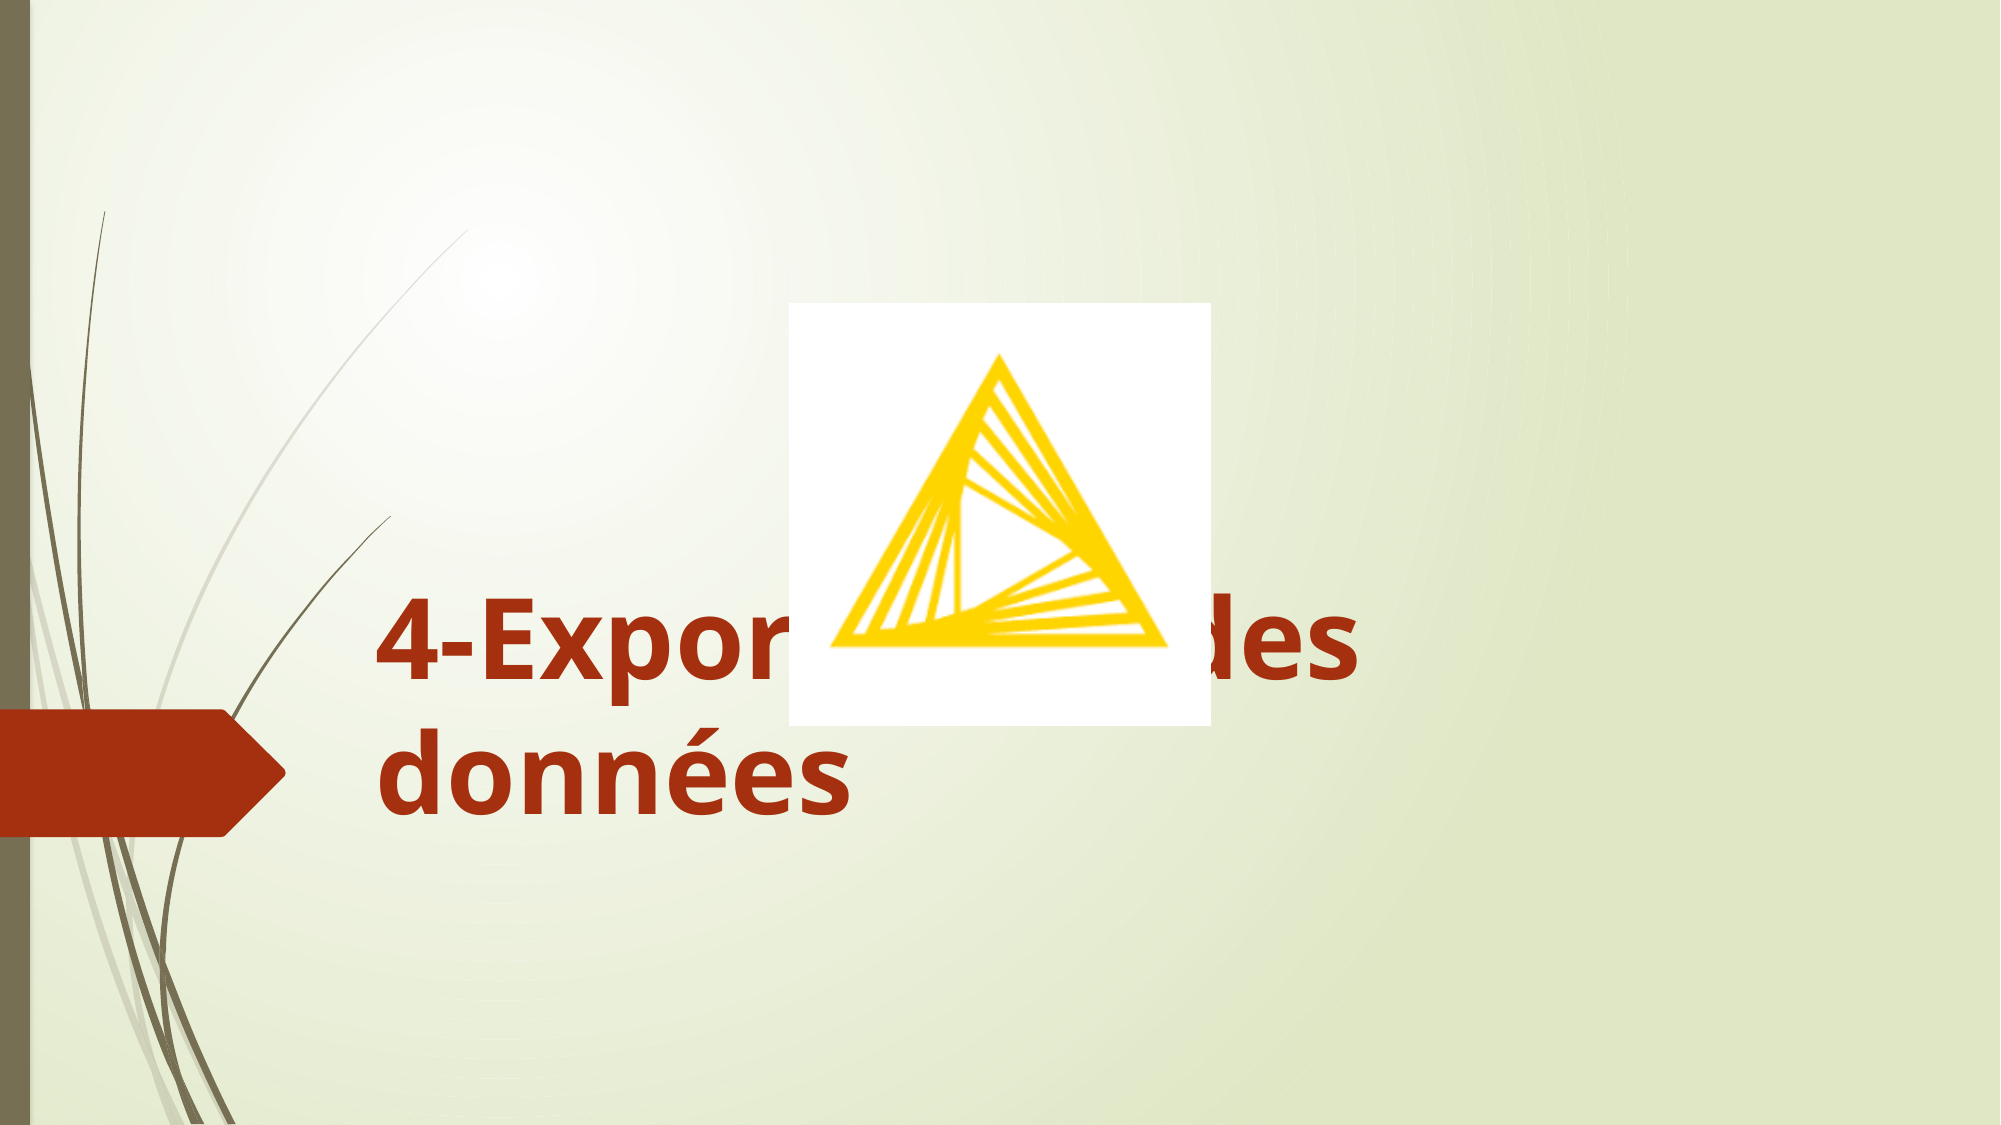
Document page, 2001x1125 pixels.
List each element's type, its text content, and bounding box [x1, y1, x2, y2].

picture [788, 303, 1212, 727]
title 4-Exportation des données [360, 641, 1884, 845]
